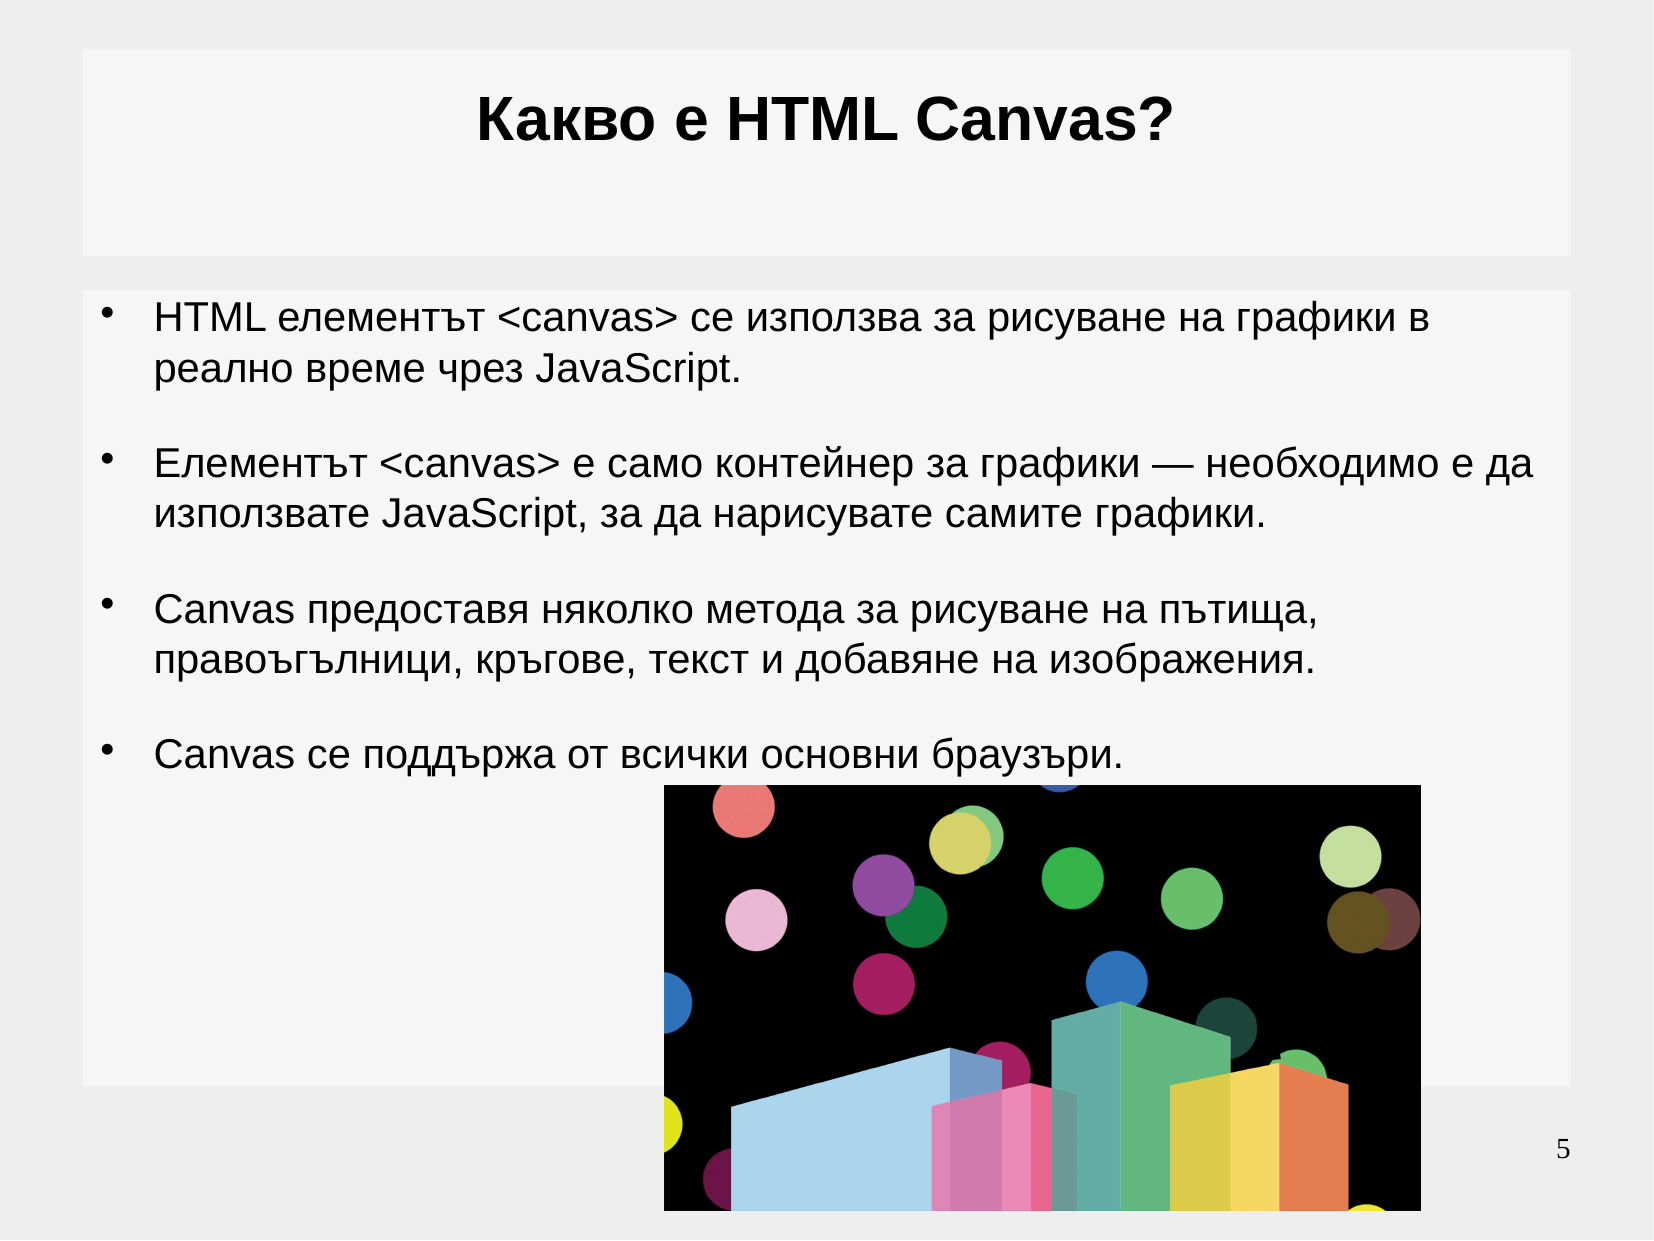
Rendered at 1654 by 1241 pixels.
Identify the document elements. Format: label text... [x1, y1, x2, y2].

title Какво е HTML Canvas? [82, 49, 1571, 257]
picture [664, 785, 1421, 1211]
list HTML елементът <canvas> се използва за рисуване на графики в реално време чрез JavaScript. Елементът <canvas> е само контейнер за графики — необходимо е да използвате JavaScript, за да нарисувате самите графики. Canvas предоставя няколко метода за рисуване на пътища, правоъгълници, кръгове, текст и добавяне на изображения. Canvas се поддържа от всички основни браузъри. [82, 290, 1571, 1087]
slide_number 5 [1185, 1129, 1571, 1216]
